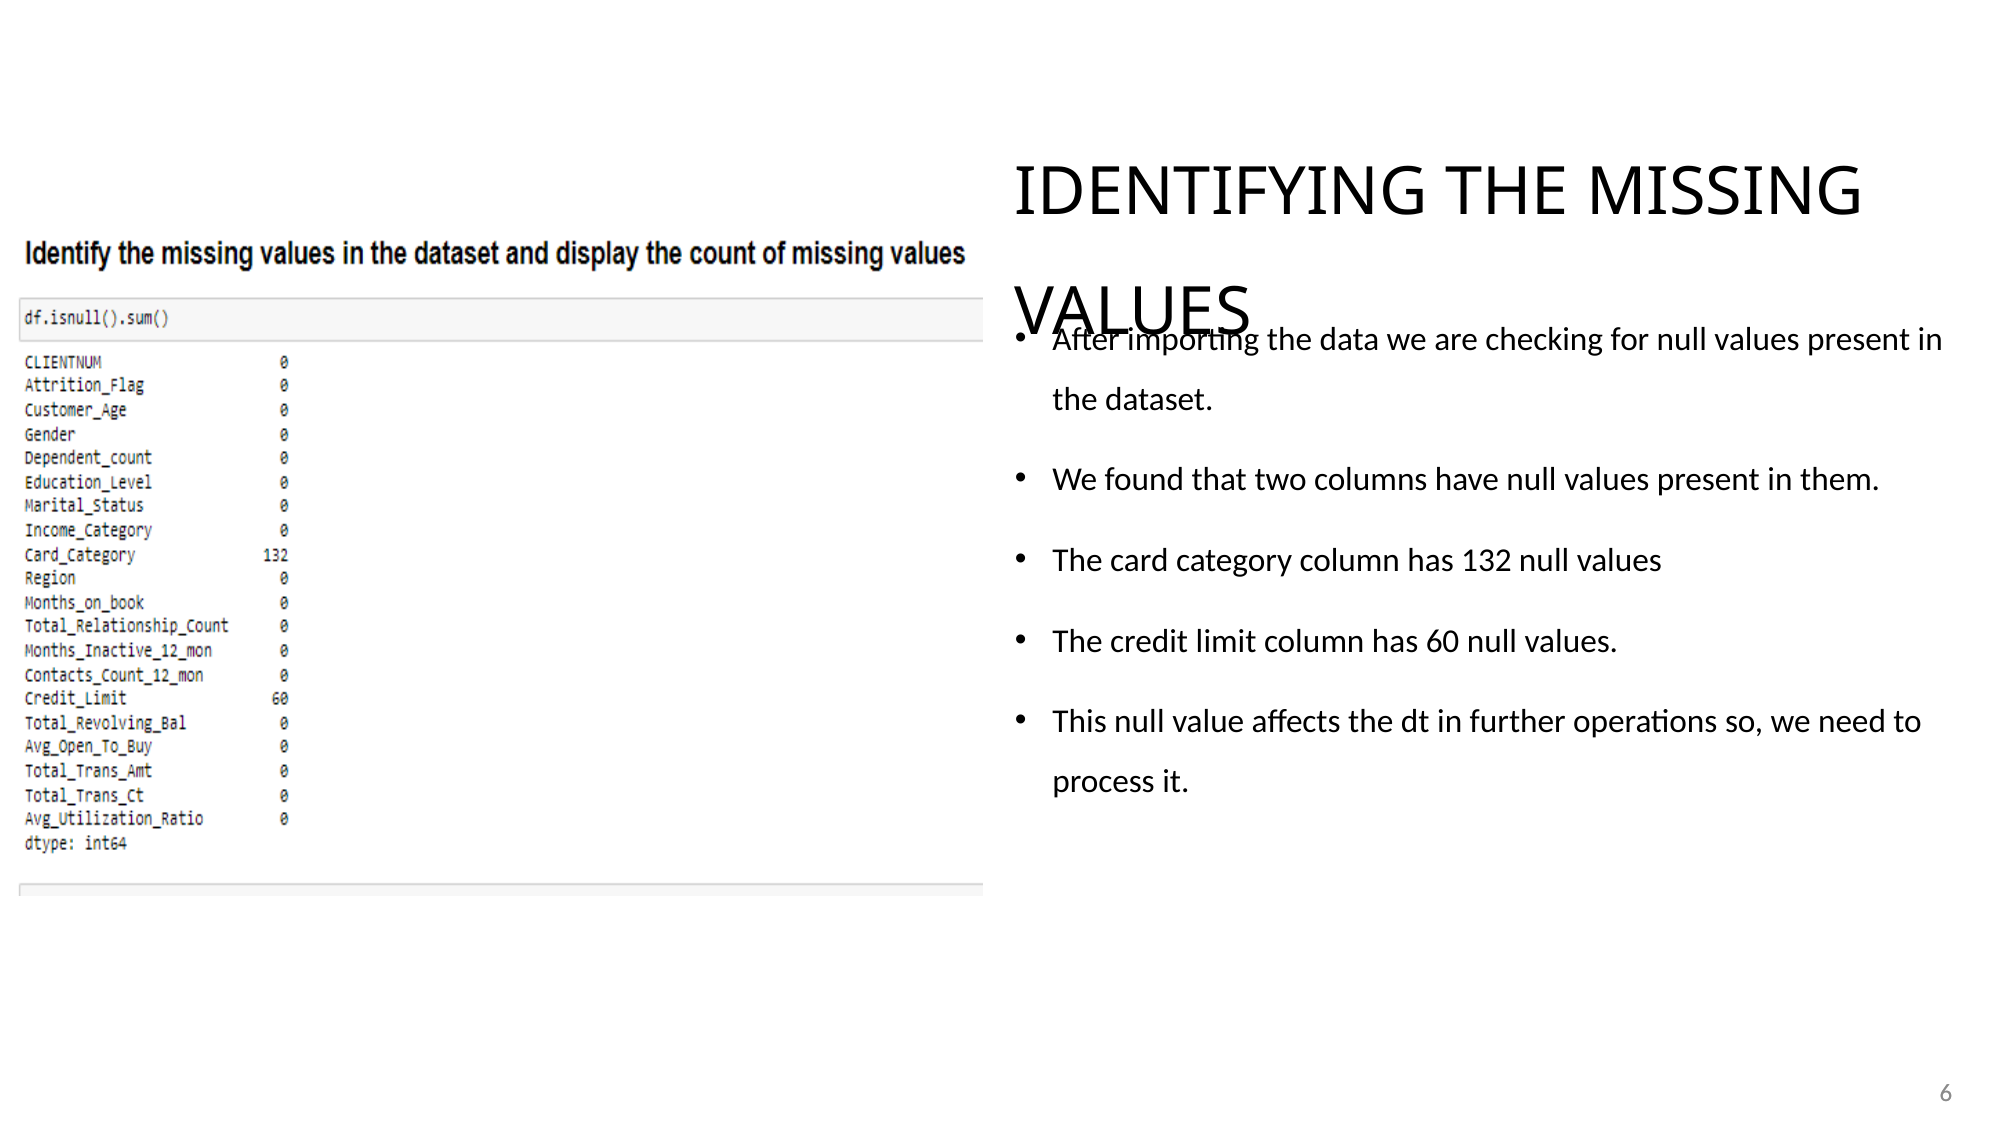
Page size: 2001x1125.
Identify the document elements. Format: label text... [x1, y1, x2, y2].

list After importing the data we are checking for null values present in the dataset. We found that two columns have null values present in them. The card category column has 132 null values The credit limit column has 60 null values. This null value affects the dt in further operations so, we need to process it. [999, 289, 1968, 1061]
slide_number 6 [1894, 1061, 1968, 1121]
picture [15, 213, 983, 896]
title Identifying the missing values [999, 100, 1968, 246]
